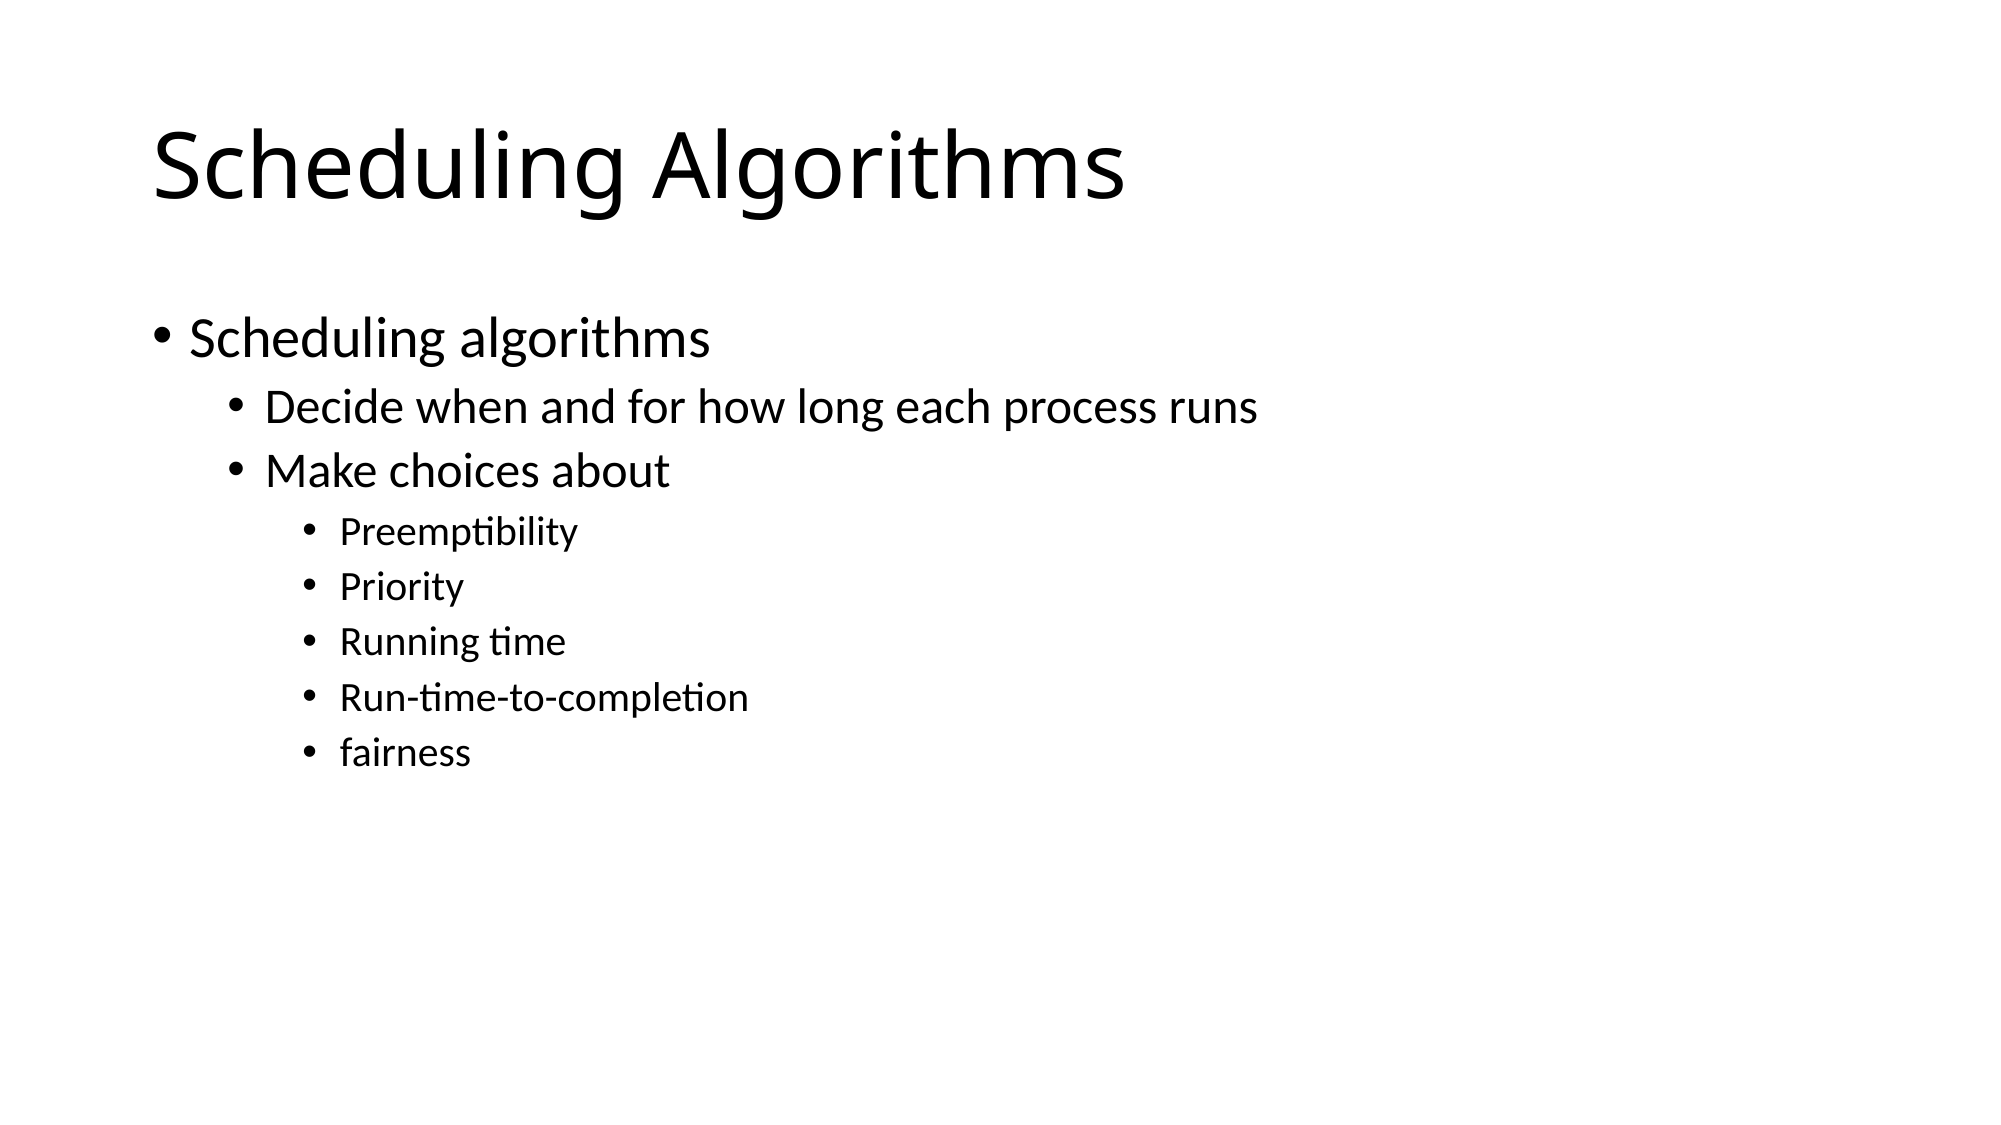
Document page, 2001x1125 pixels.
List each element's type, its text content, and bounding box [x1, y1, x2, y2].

list Scheduling algorithms Decide when and for how long each process runs Make choices about Preemptibility Priority Running time Run-time-to-completion fairness [137, 299, 1863, 1014]
title Scheduling Algorithms [137, 59, 1863, 278]
